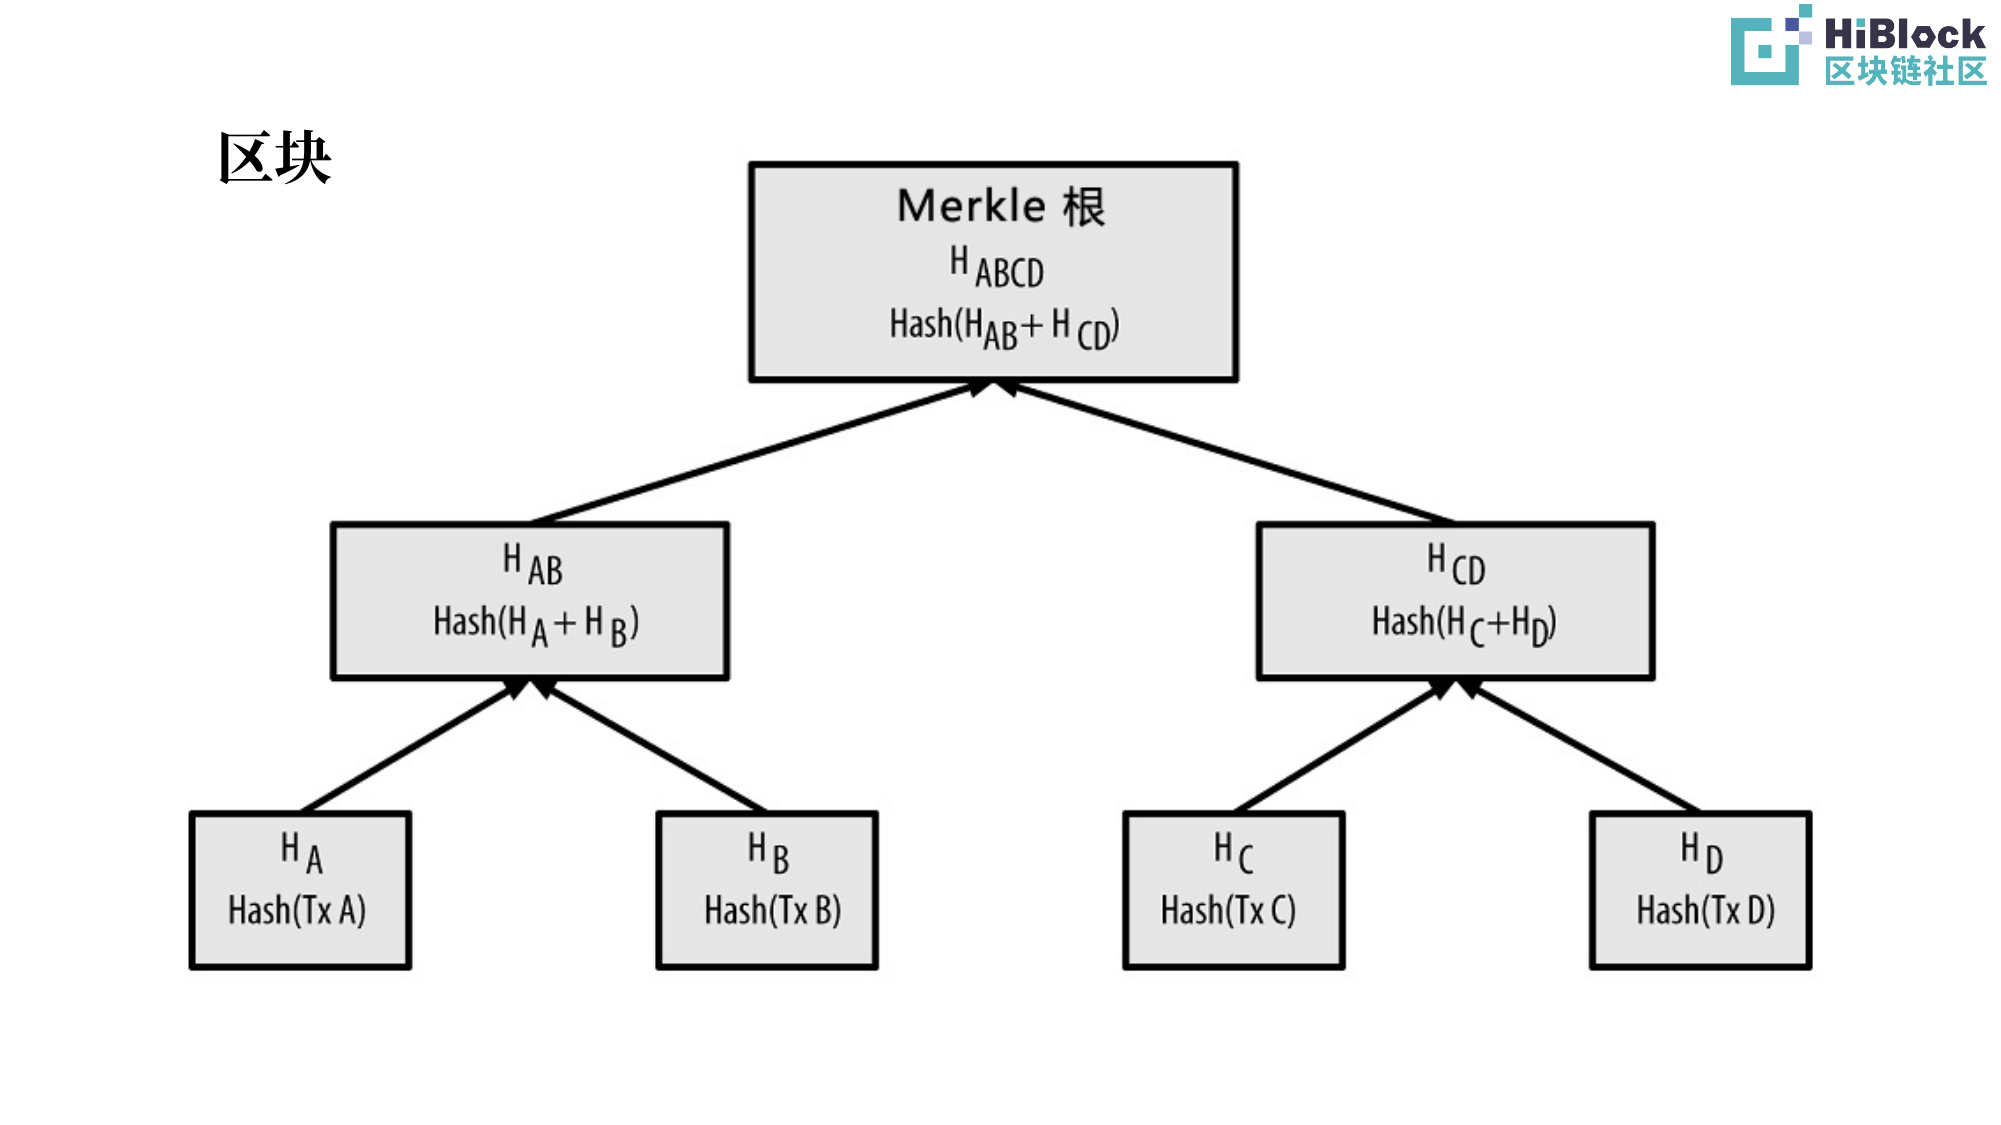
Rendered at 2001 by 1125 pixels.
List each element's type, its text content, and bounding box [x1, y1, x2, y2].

picture [159, 149, 1844, 994]
picture [1731, 4, 1987, 86]
text_box 区块 [201, 51, 591, 148]
